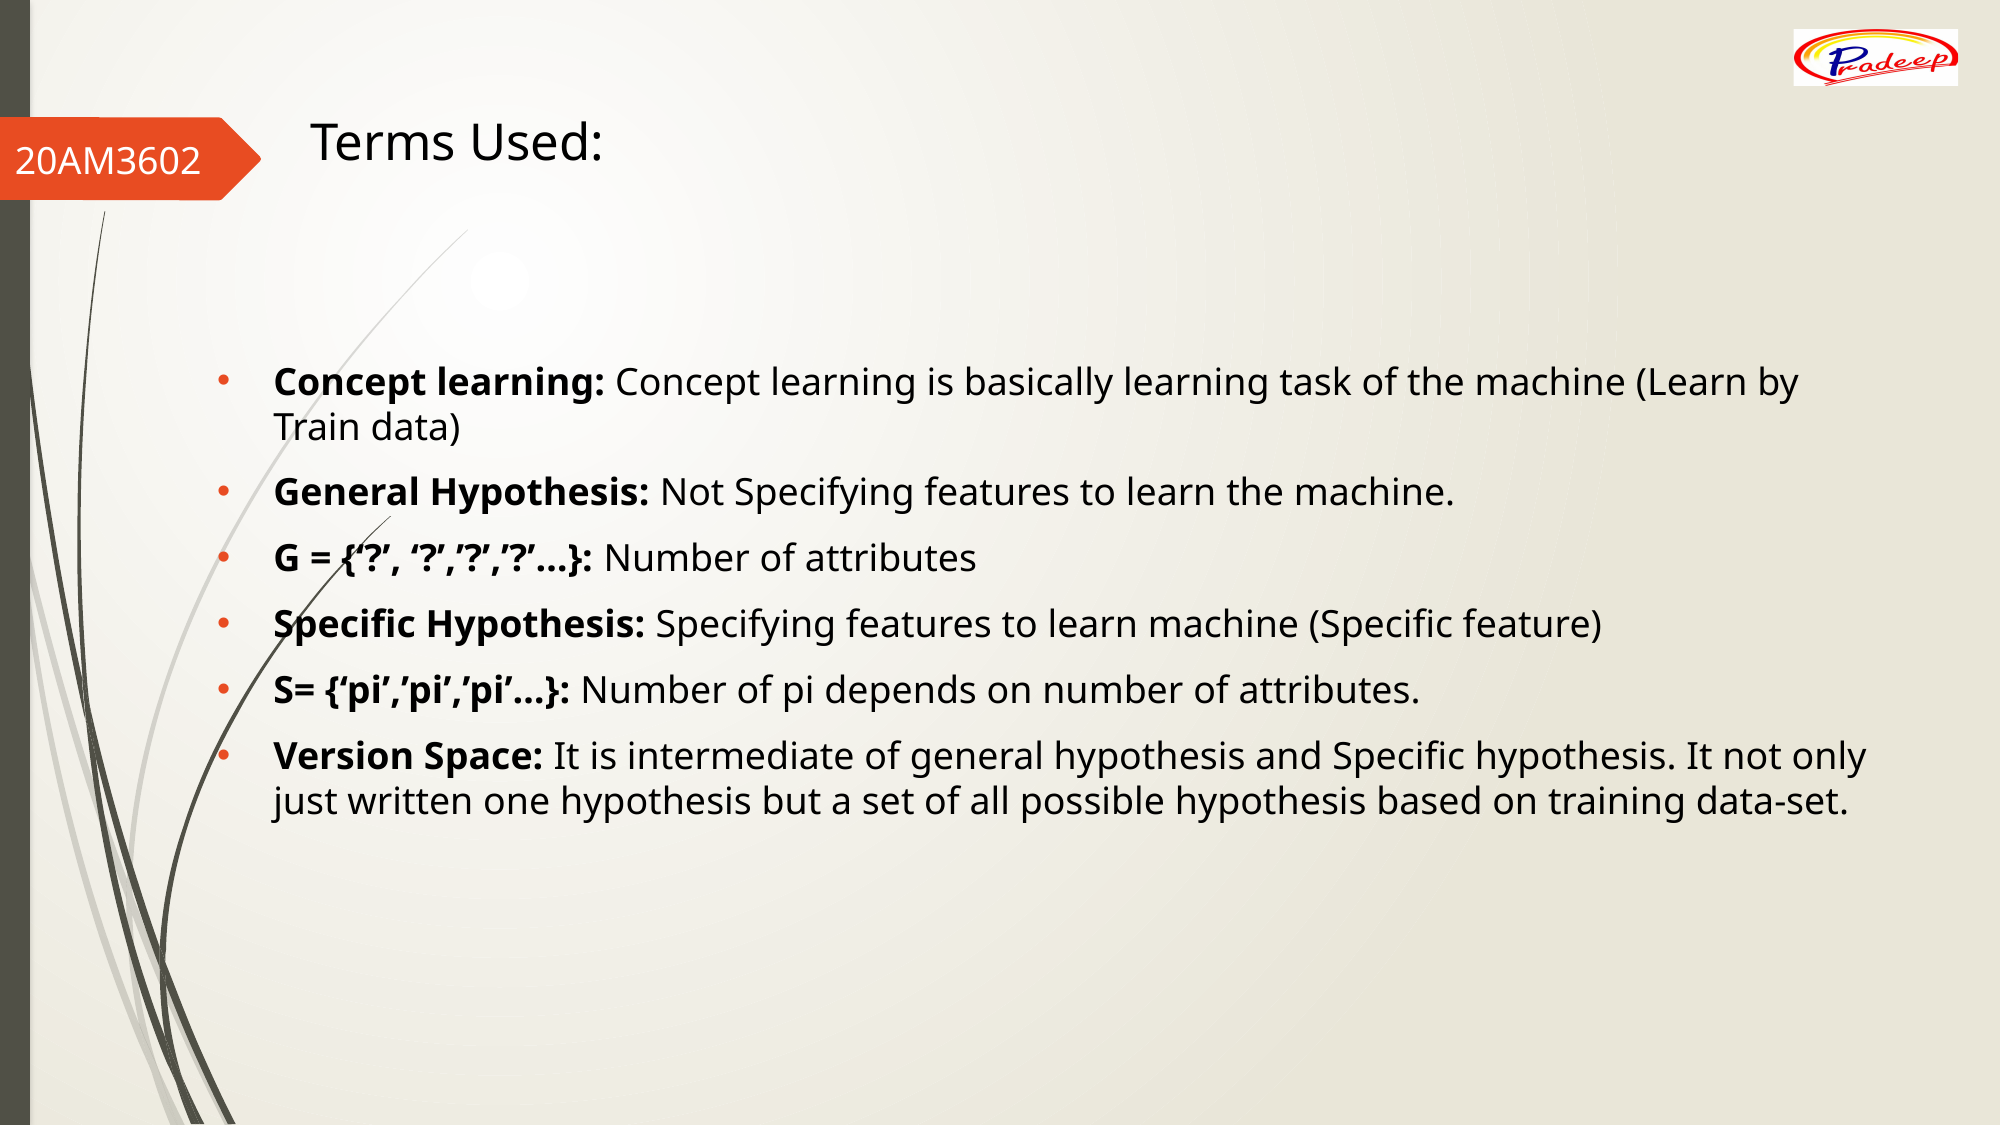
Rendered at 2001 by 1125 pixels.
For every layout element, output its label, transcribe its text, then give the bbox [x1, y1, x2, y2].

text_box 20AM3602 [0, 129, 238, 190]
picture [1793, 28, 1959, 86]
title Terms Used: [295, 102, 1888, 235]
list Concept learning: Concept learning is basically learning task of the machine (Learn by Train data) General Hypothesis: Not Specifying features to learn the machine. G = {‘?’, ‘?’,’?’,’?’…}: Number of attributes Specific Hypothesis: Specifying features to learn machine (Specific feature) S= {‘pi’,’pi’,’pi’…}: Number of pi depends on number of attributes. Version Space: It is intermediate of general hypothesis and Specific hypothesis. It not only just written one hypothesis but a set of all possible hypothesis based on training data-set. [202, 350, 1888, 946]
